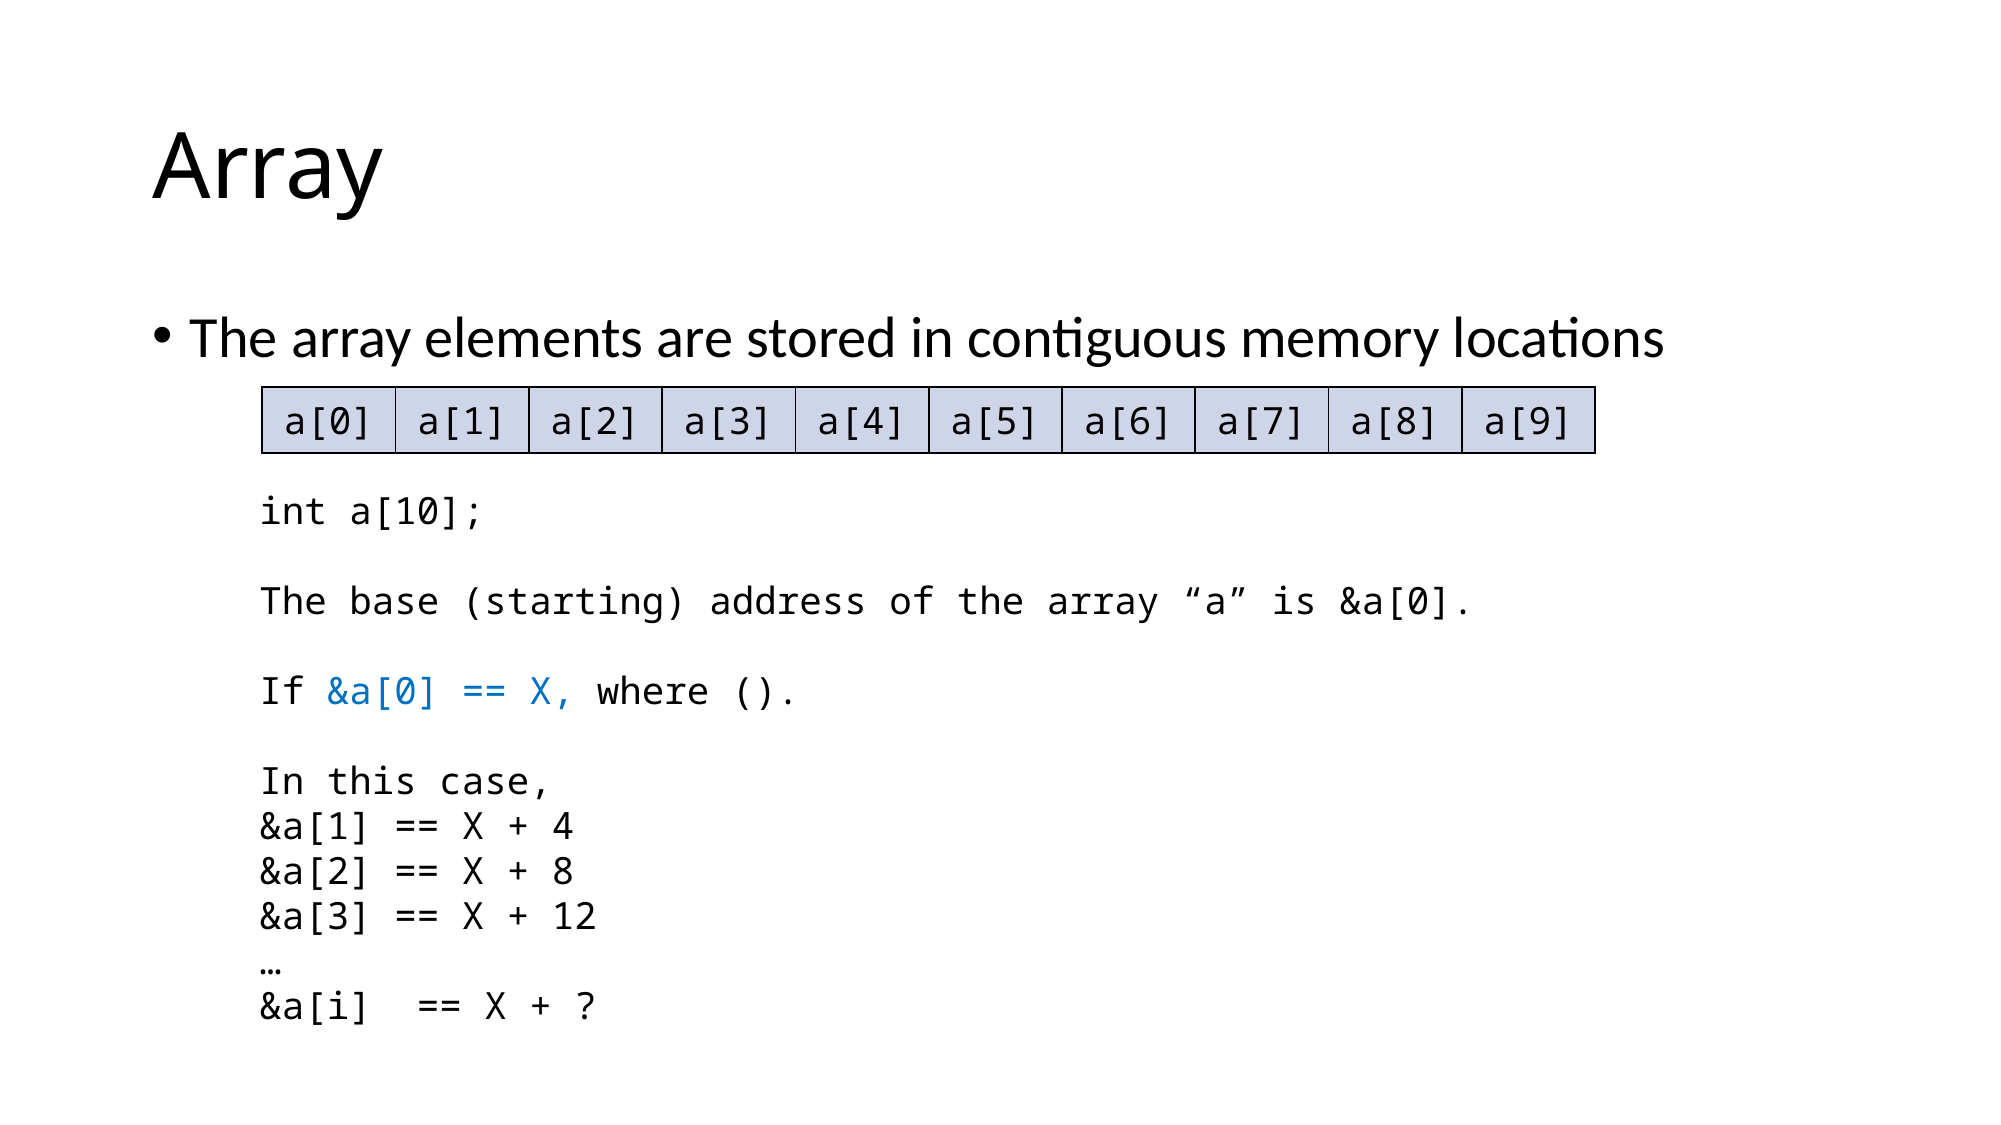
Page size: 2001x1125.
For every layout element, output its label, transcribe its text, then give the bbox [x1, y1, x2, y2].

table_header a[0] [263, 388, 395, 452]
table_header a[4] [796, 388, 928, 452]
table_header a[8] [1329, 388, 1461, 452]
table_header a[7] [1196, 388, 1328, 452]
table_header a[9] [1463, 388, 1594, 452]
list The array elements are stored in contiguous memory locations [137, 299, 1863, 1014]
table_header a[3] [663, 388, 795, 452]
table_header a[1] [396, 388, 528, 452]
table_header a[6] [1063, 388, 1194, 452]
title Array [137, 59, 1863, 278]
table_header a[2] [530, 388, 661, 452]
table_header a[5] [930, 388, 1061, 452]
